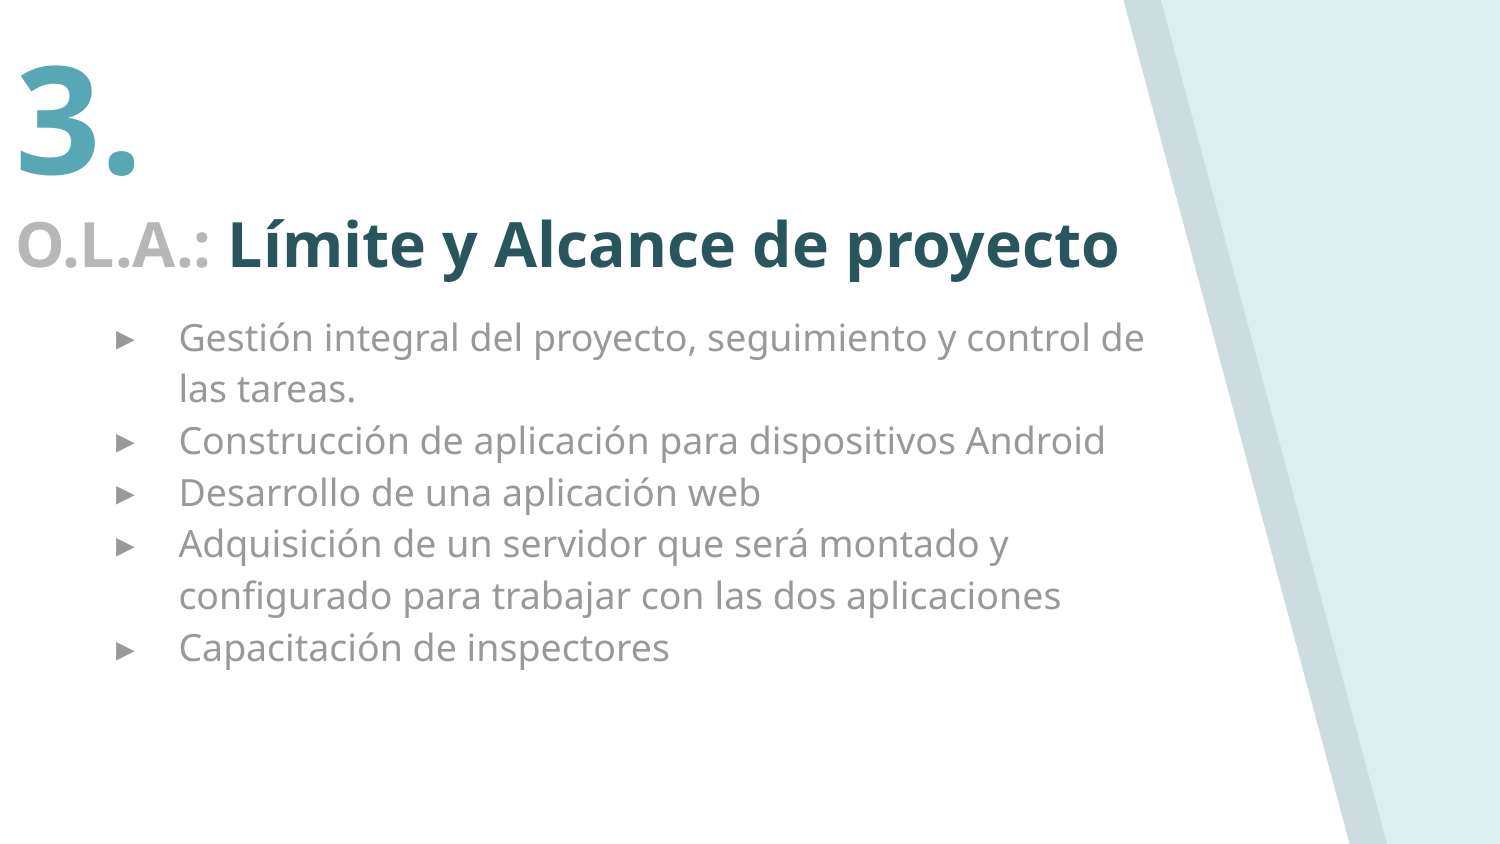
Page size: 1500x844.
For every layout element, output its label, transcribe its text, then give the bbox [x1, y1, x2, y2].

title 3. O.L.A.: Límite y Alcance de proyecto [0, 0, 1223, 296]
text_box Gestión integral del proyecto, seguimiento y control de las tareas. Construcción de aplicación para dispositivos Android Desarrollo de una aplicación web Adquisición de un servidor que será montado y configurado para trabajar con las dos aplicaciones Capacitación de inspectores [88, 291, 1211, 662]
